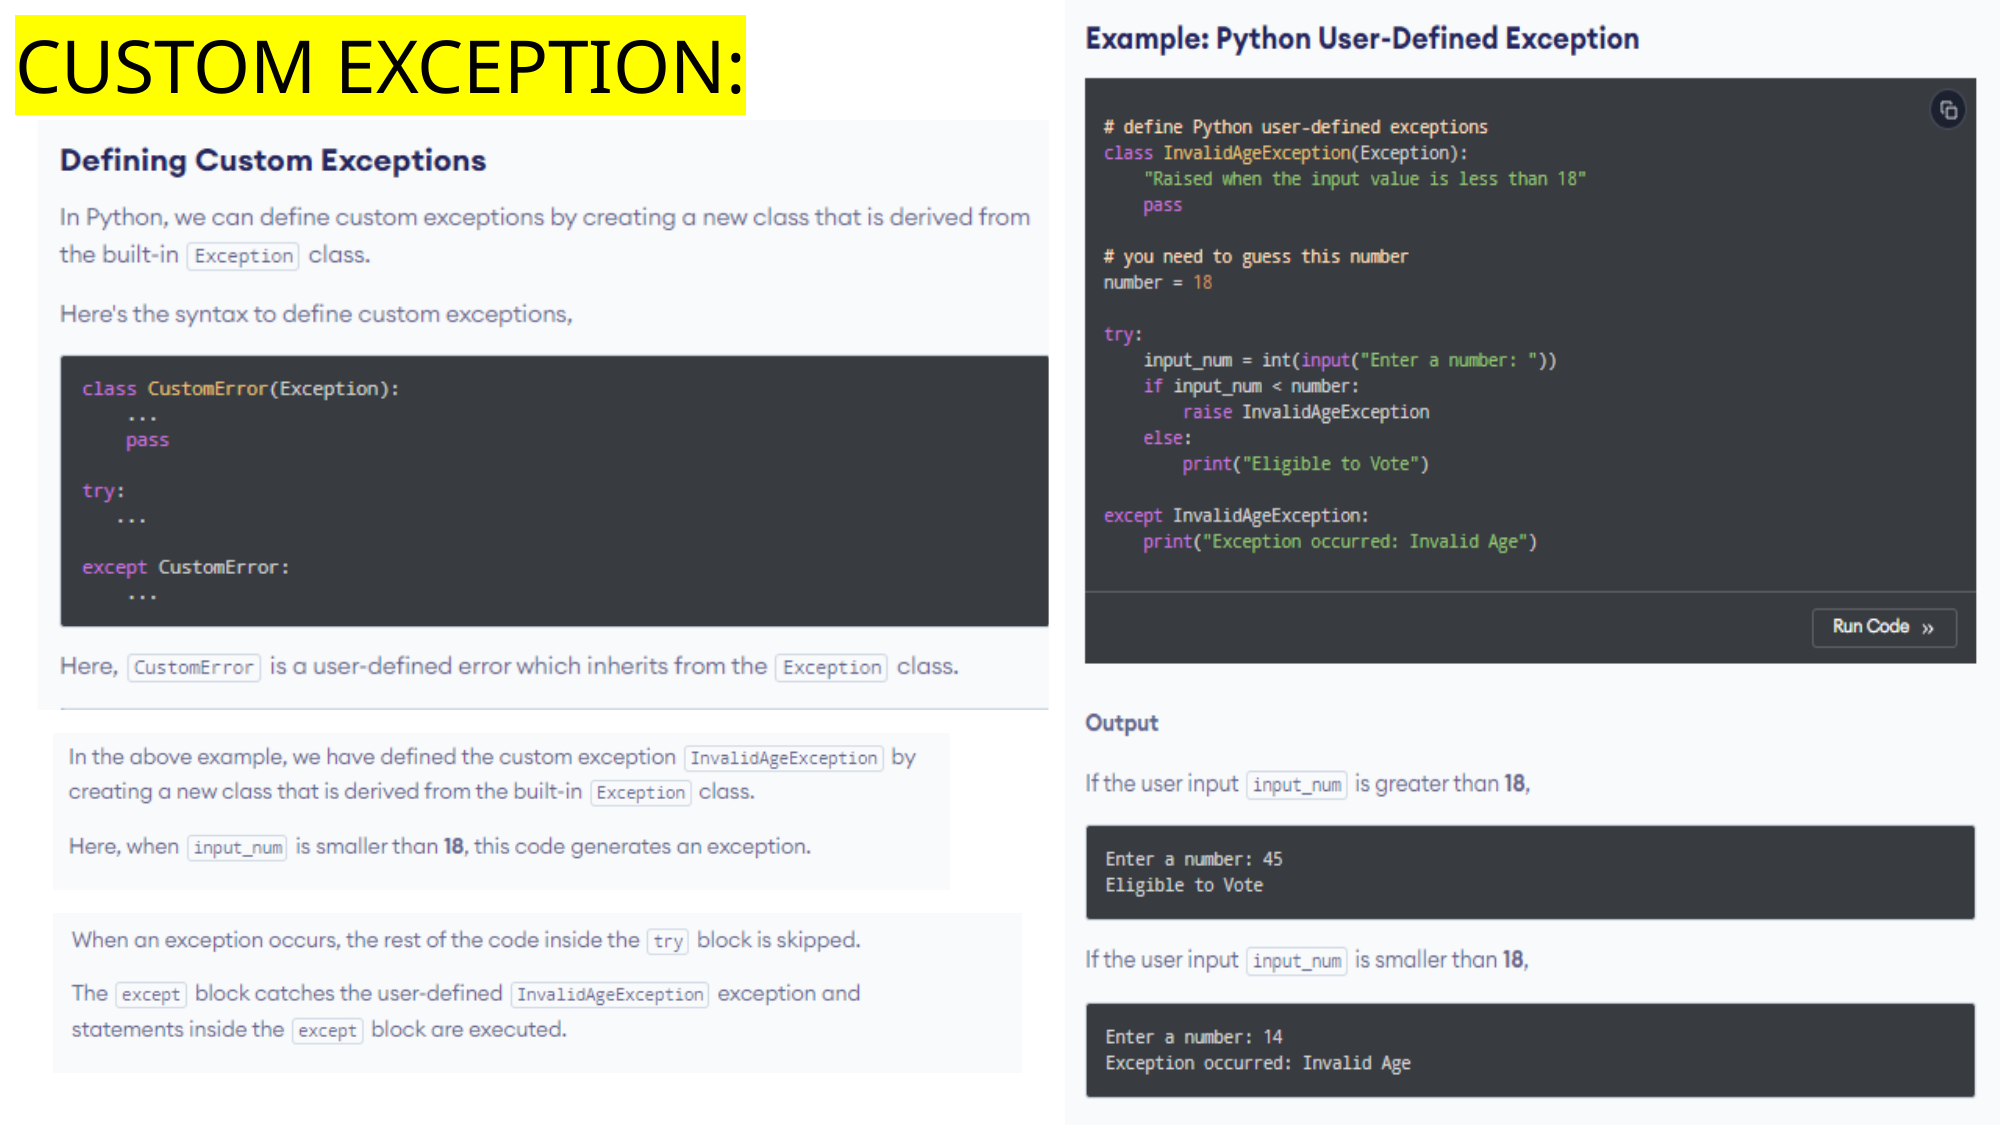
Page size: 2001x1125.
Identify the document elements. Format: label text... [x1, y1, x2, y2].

picture [1065, 0, 2000, 1125]
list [39, 123, 1047, 707]
picture [53, 913, 1022, 1073]
picture [53, 733, 950, 890]
title Custom exception: [0, 18, 775, 121]
